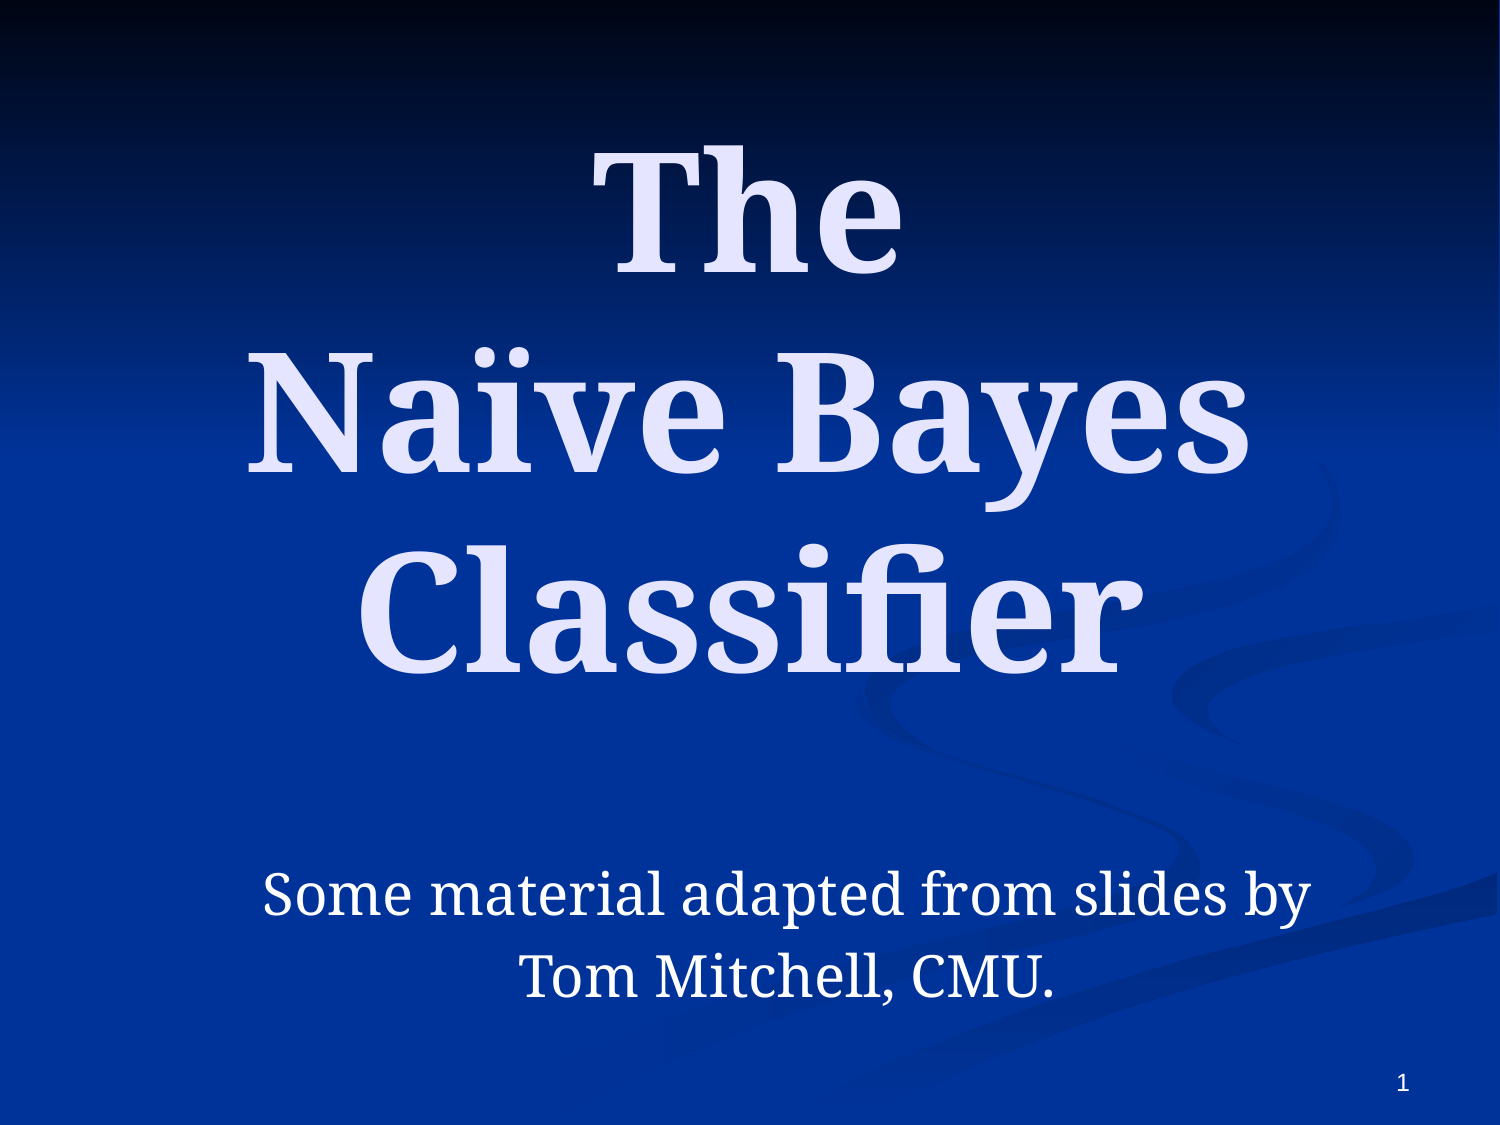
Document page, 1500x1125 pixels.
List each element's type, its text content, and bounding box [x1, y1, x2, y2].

subtitle Some material adapted from slides by Tom Mitchell, CMU. [212, 849, 1363, 1050]
slide_number 1 [1074, 1026, 1425, 1105]
title The Naïve Bayes Classifier [112, 37, 1388, 775]
